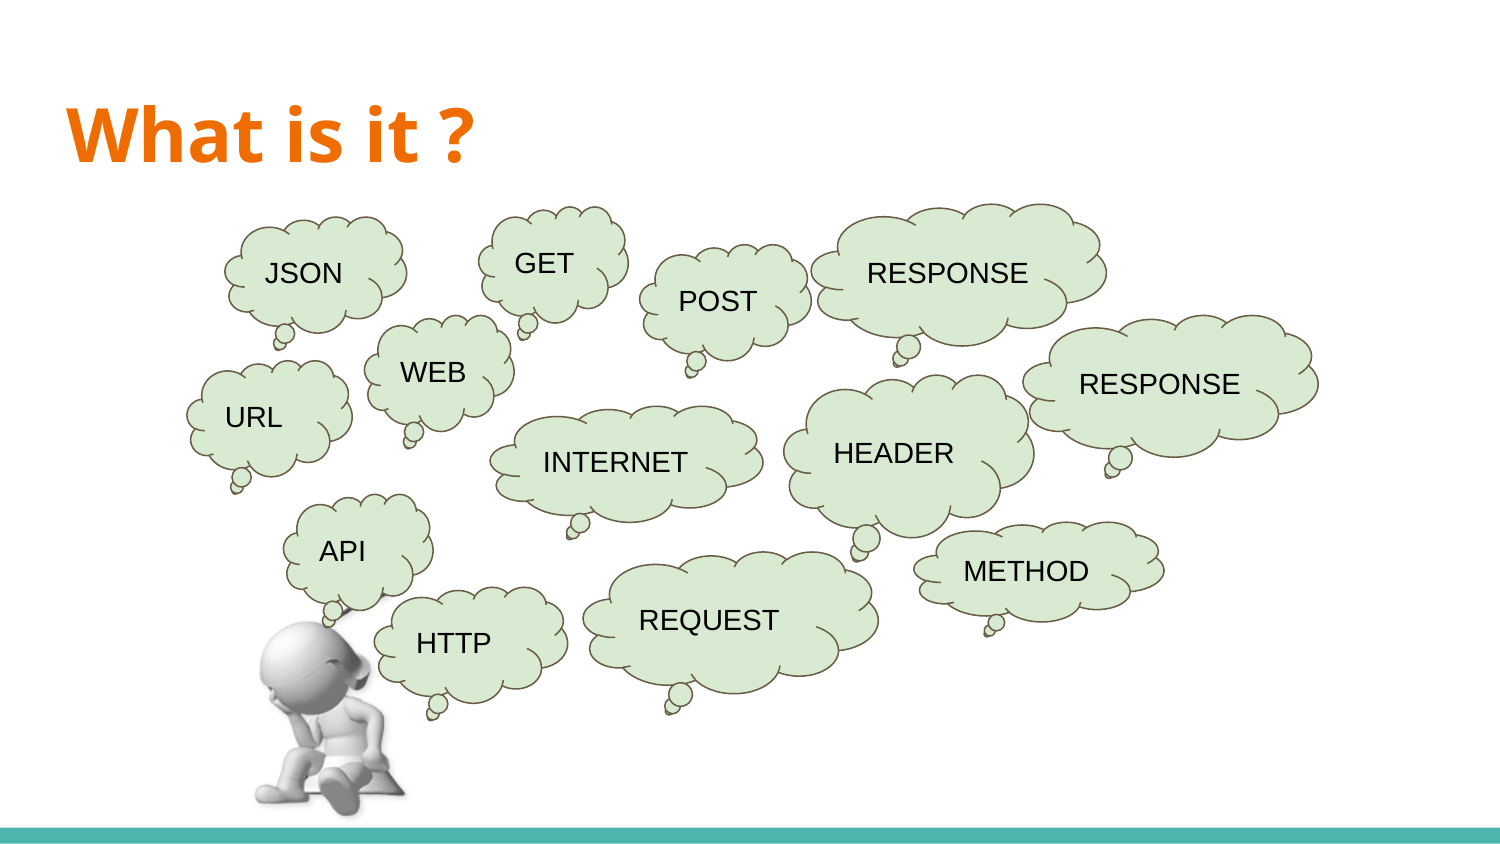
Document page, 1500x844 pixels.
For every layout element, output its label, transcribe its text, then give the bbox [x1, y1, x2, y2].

text_box HTTP [506, 587, 568, 689]
picture [164, 493, 502, 831]
text_box RESPONSE [1022, 315, 1319, 479]
text_box RESPONSE [811, 204, 1107, 368]
text_box REQUEST [582, 551, 879, 715]
text_box INTERNET [489, 406, 764, 540]
text_box POST [639, 244, 812, 379]
text_box METHOD [913, 522, 1165, 637]
text_box WEB [364, 315, 515, 449]
text_box GET [478, 206, 629, 341]
title What is it ? [51, 72, 1449, 189]
text_box JSON [224, 217, 407, 351]
text_box URL [186, 360, 353, 492]
text_box HEADER [783, 375, 1034, 562]
